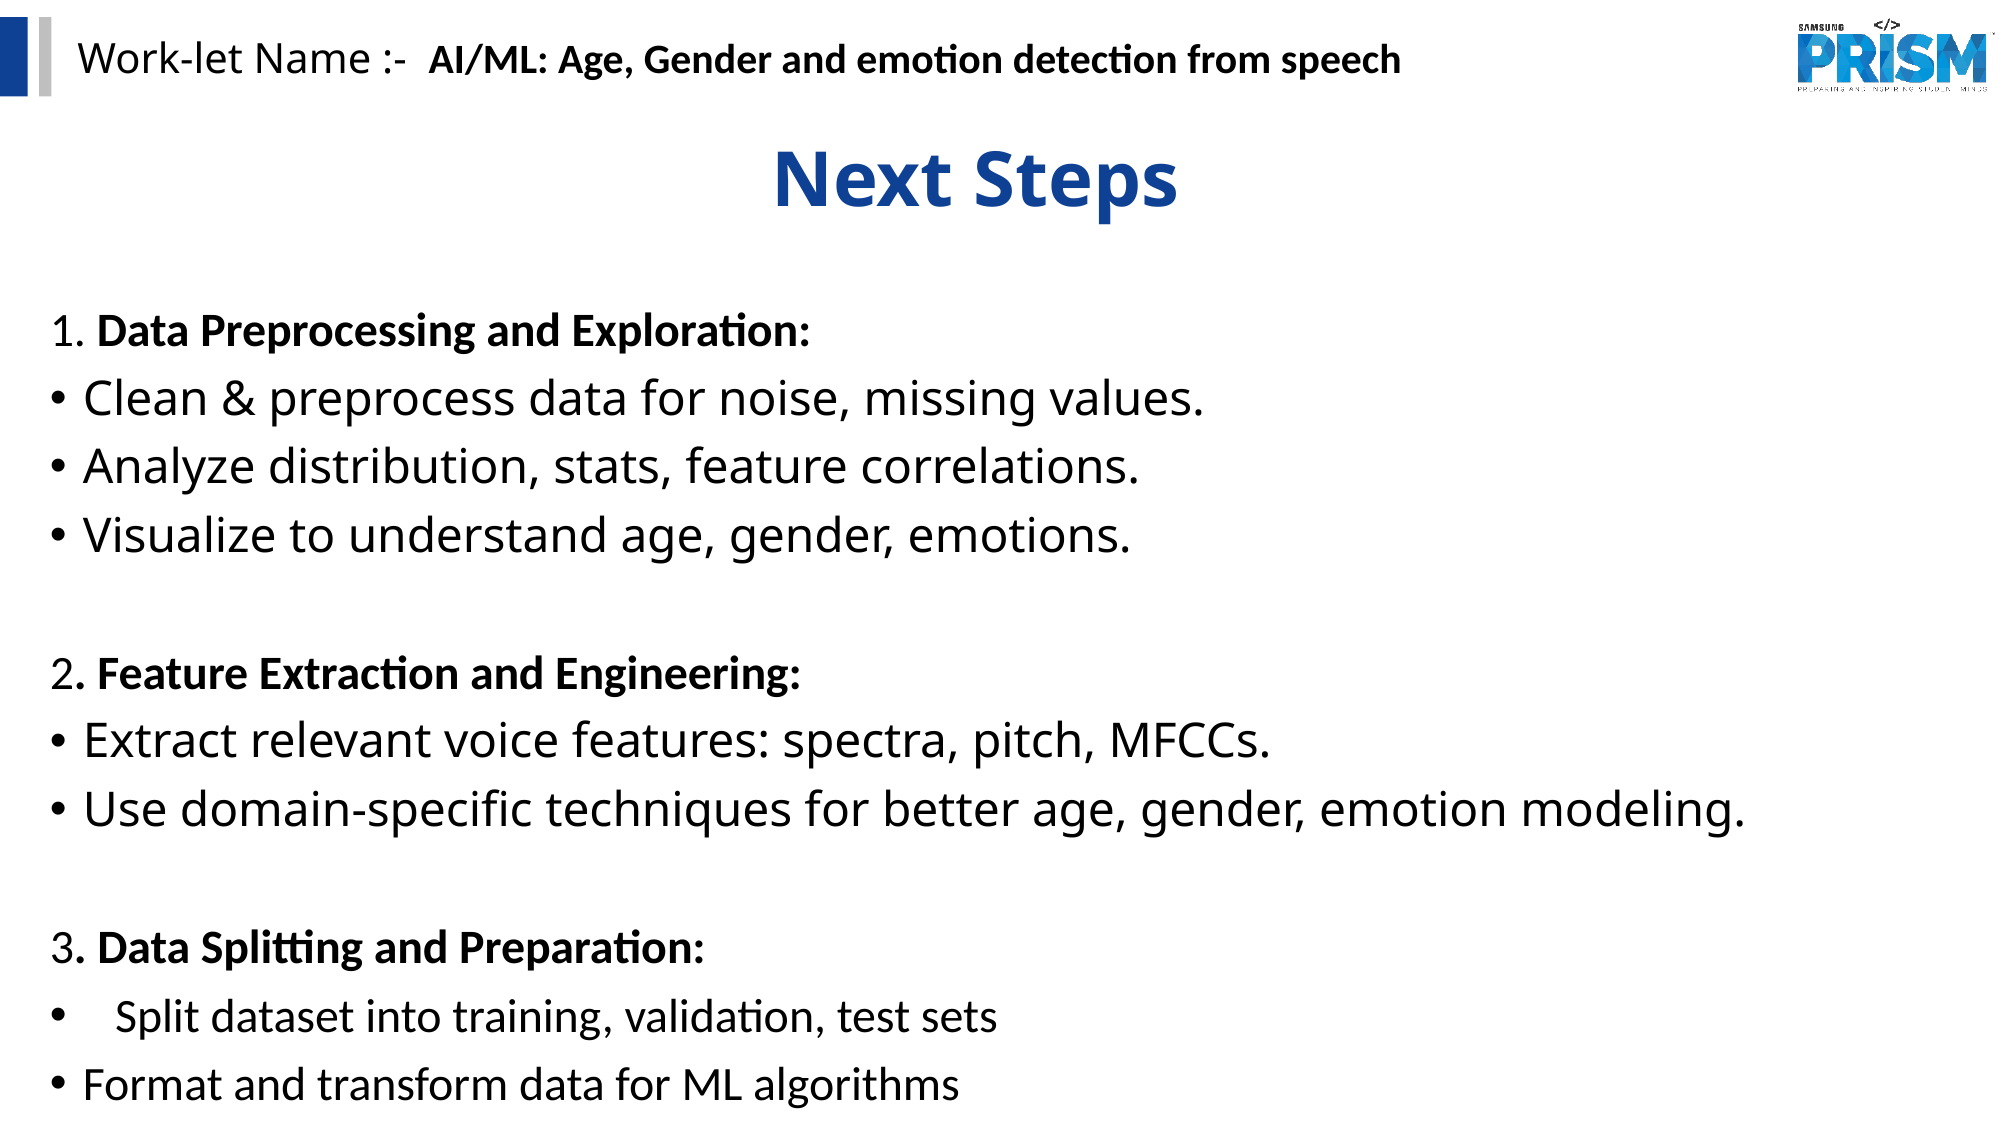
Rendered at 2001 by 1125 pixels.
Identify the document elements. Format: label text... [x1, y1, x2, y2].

text_box [38, 16, 52, 97]
title Next Steps [122, 132, 1848, 231]
text_box Work-let Name :- AI/ML: Age, Gender and emotion detection from speech [62, 24, 1707, 89]
text_box [0, 16, 29, 97]
picture [1794, 17, 2000, 96]
list 1. Data Preprocessing and Exploration: Clean & preprocess data for noise, missing values. Analyze distribution, stats, feature correlations. Visualize to understand age, gender, emotions. 2. Feature Extraction and Engineering: Extract relevant voice features: spectra, pitch, MFCCs. Use domain-specific techniques for better age, gender, emotion modeling. 3. Data Splitting and Preparation: Split dataset into training, validation, test sets Format and transform data for ML algorithms [34, 297, 1957, 1125]
